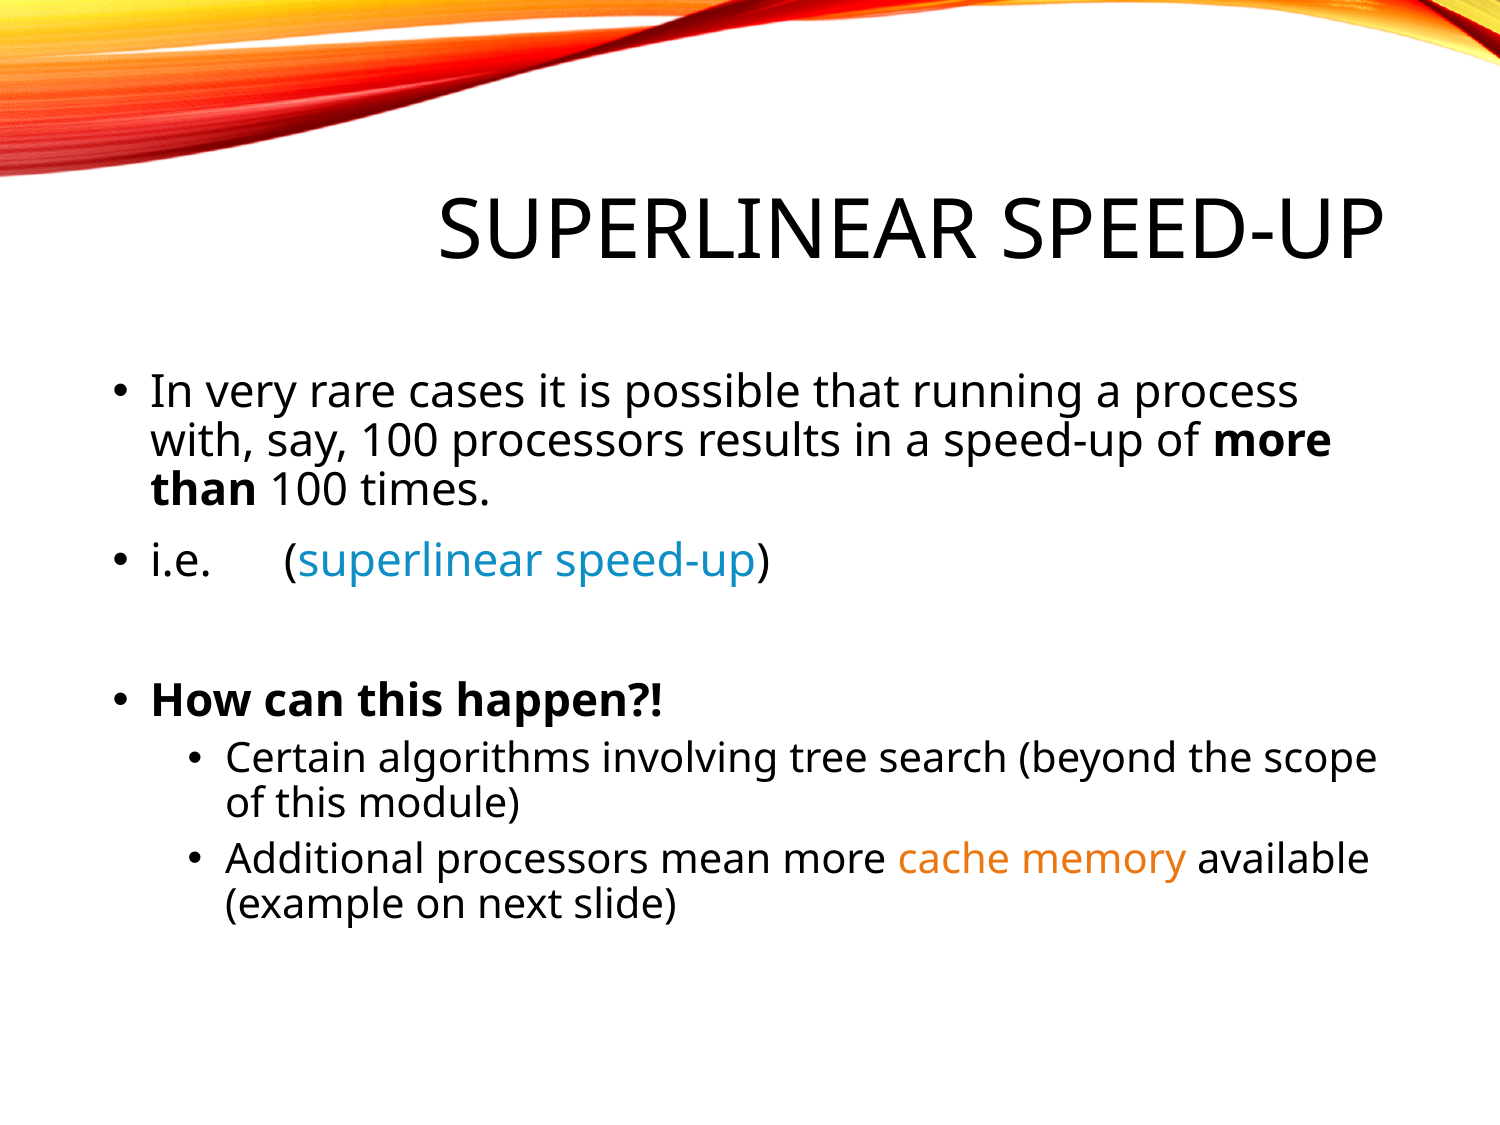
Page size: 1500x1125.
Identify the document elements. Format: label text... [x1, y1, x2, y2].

title Superlinear speed-up [356, 125, 1403, 338]
picture [0, 0, 1500, 178]
